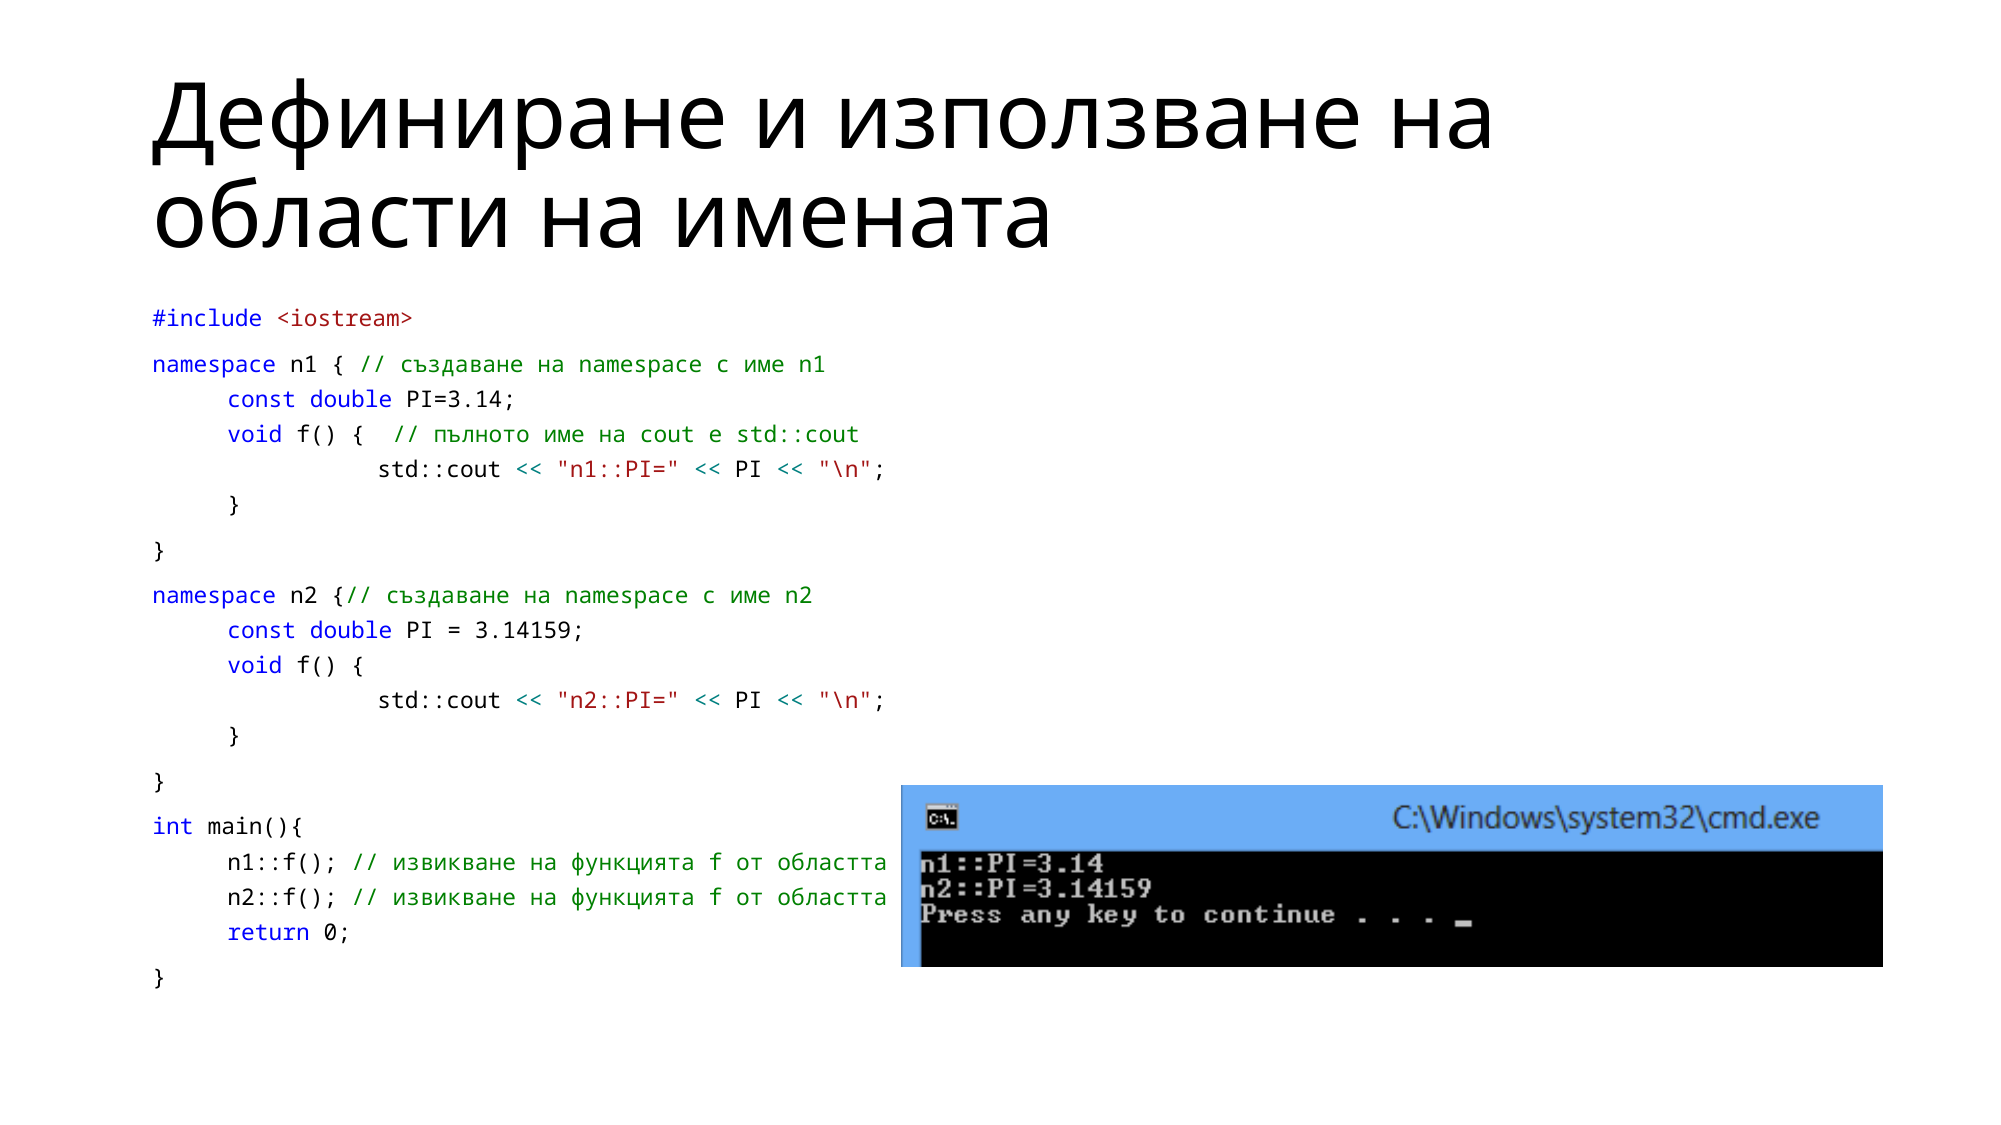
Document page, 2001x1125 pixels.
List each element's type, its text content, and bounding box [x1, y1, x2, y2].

list #include <iostream> namespace n1 { // създаване на namespace с име n1 const double PI=3.14; void f() { // пълното име на cout e std::cout std::cout << "n1::PI=" << PI << "\n"; } } namespace n2 {// създаване на namespace с име n2 const double PI = 3.14159; void f() { std::cout << "n2::PI=" << PI << "\n"; } } int main(){ n1::f(); // извикване на функцията f от областта n1 n2::f(); // извикване на функцията f от областта n2 return 0; } [137, 299, 1863, 1014]
title Дефиниране и използване на области на имената [137, 59, 1863, 278]
picture [901, 785, 1883, 968]
